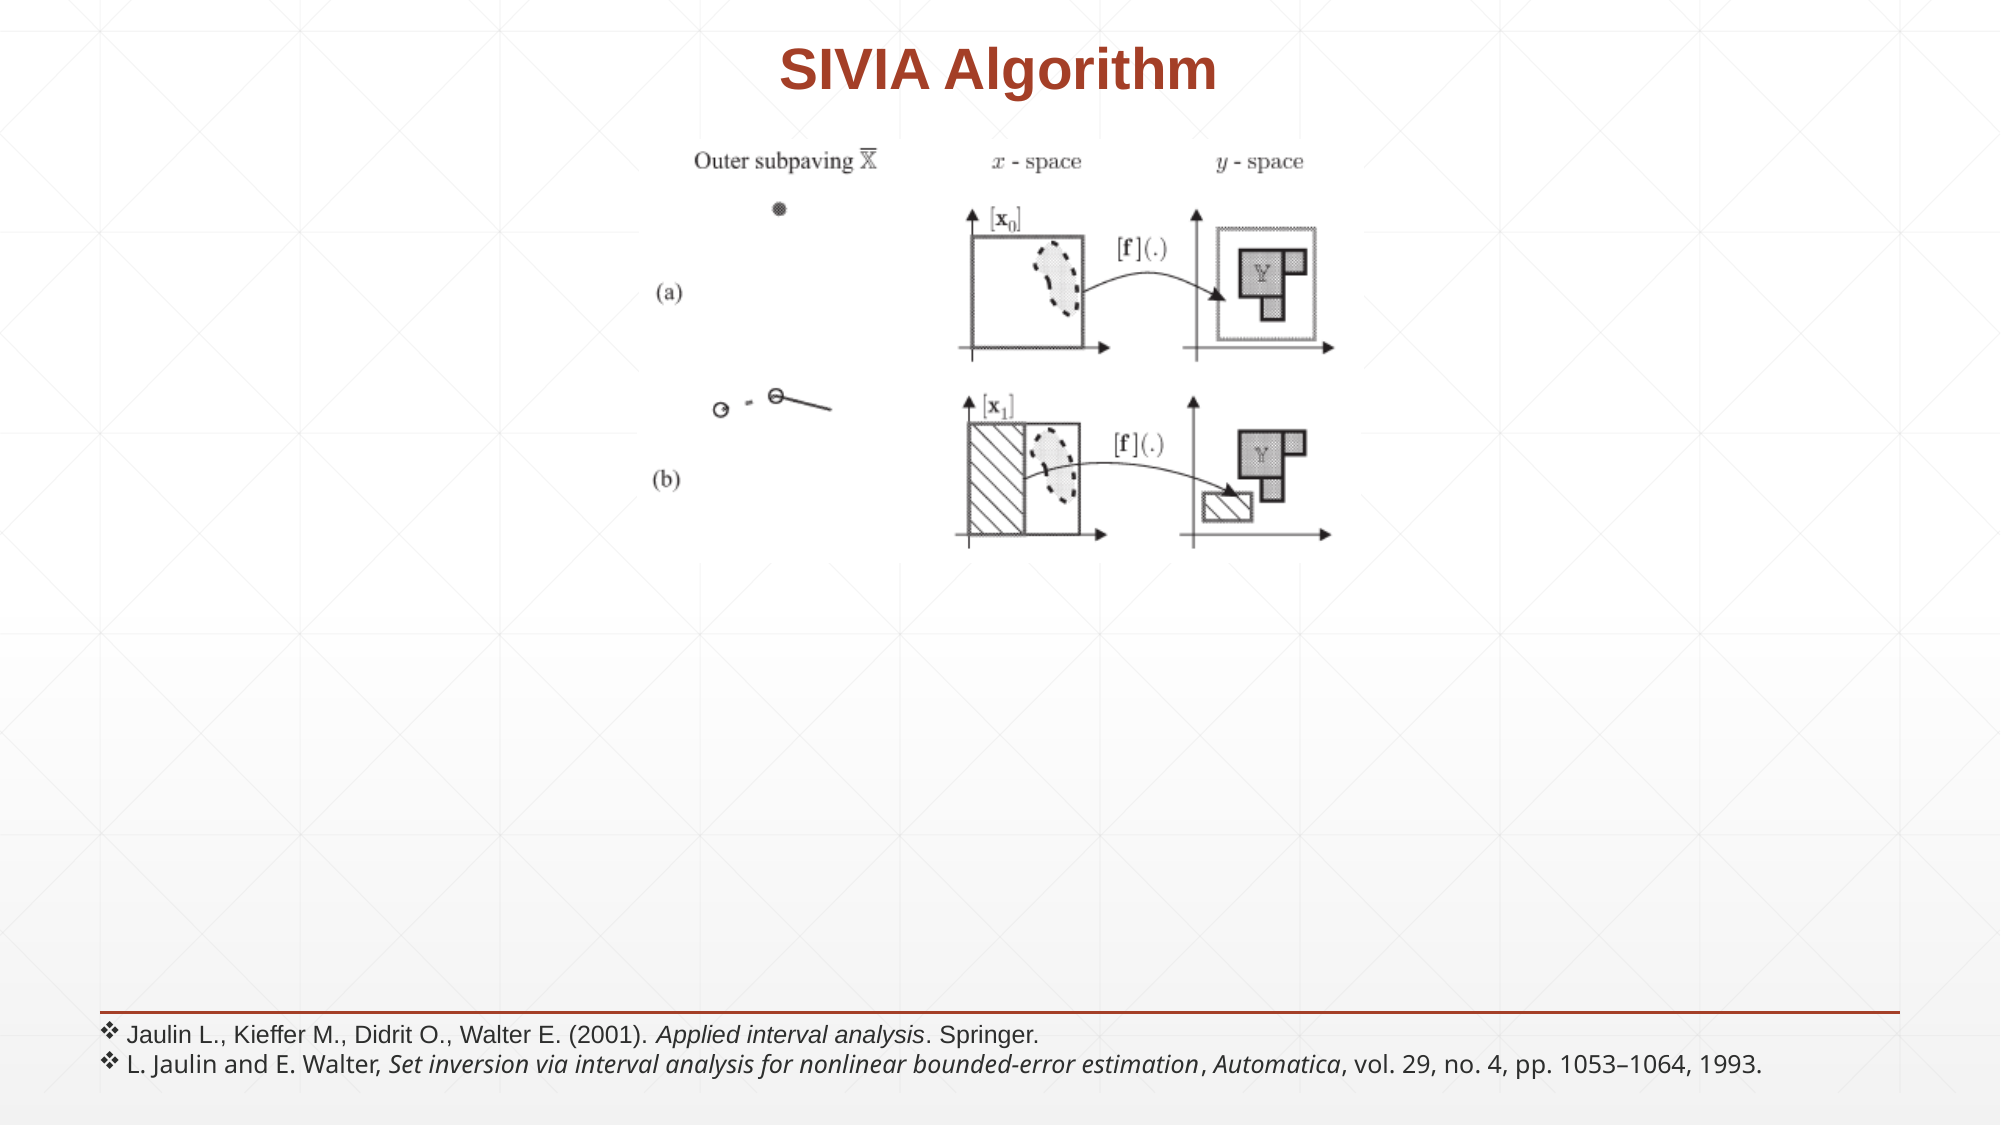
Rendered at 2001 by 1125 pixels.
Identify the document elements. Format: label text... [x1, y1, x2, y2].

text_box Jaulin L., Kieffer M., Didrit O., Walter E. (2001). Applied interval analysis. Springer. L. Jaulin and E. Walter, Set inversion via interval analysis for nonlinear bounded-error estimation, Automatica, vol. 29, no. 4, pp. 1053–1064, 1993. [83, 1010, 1787, 1116]
text_box SIVIA Algorithm [211, 16, 1787, 110]
picture [637, 139, 1365, 563]
